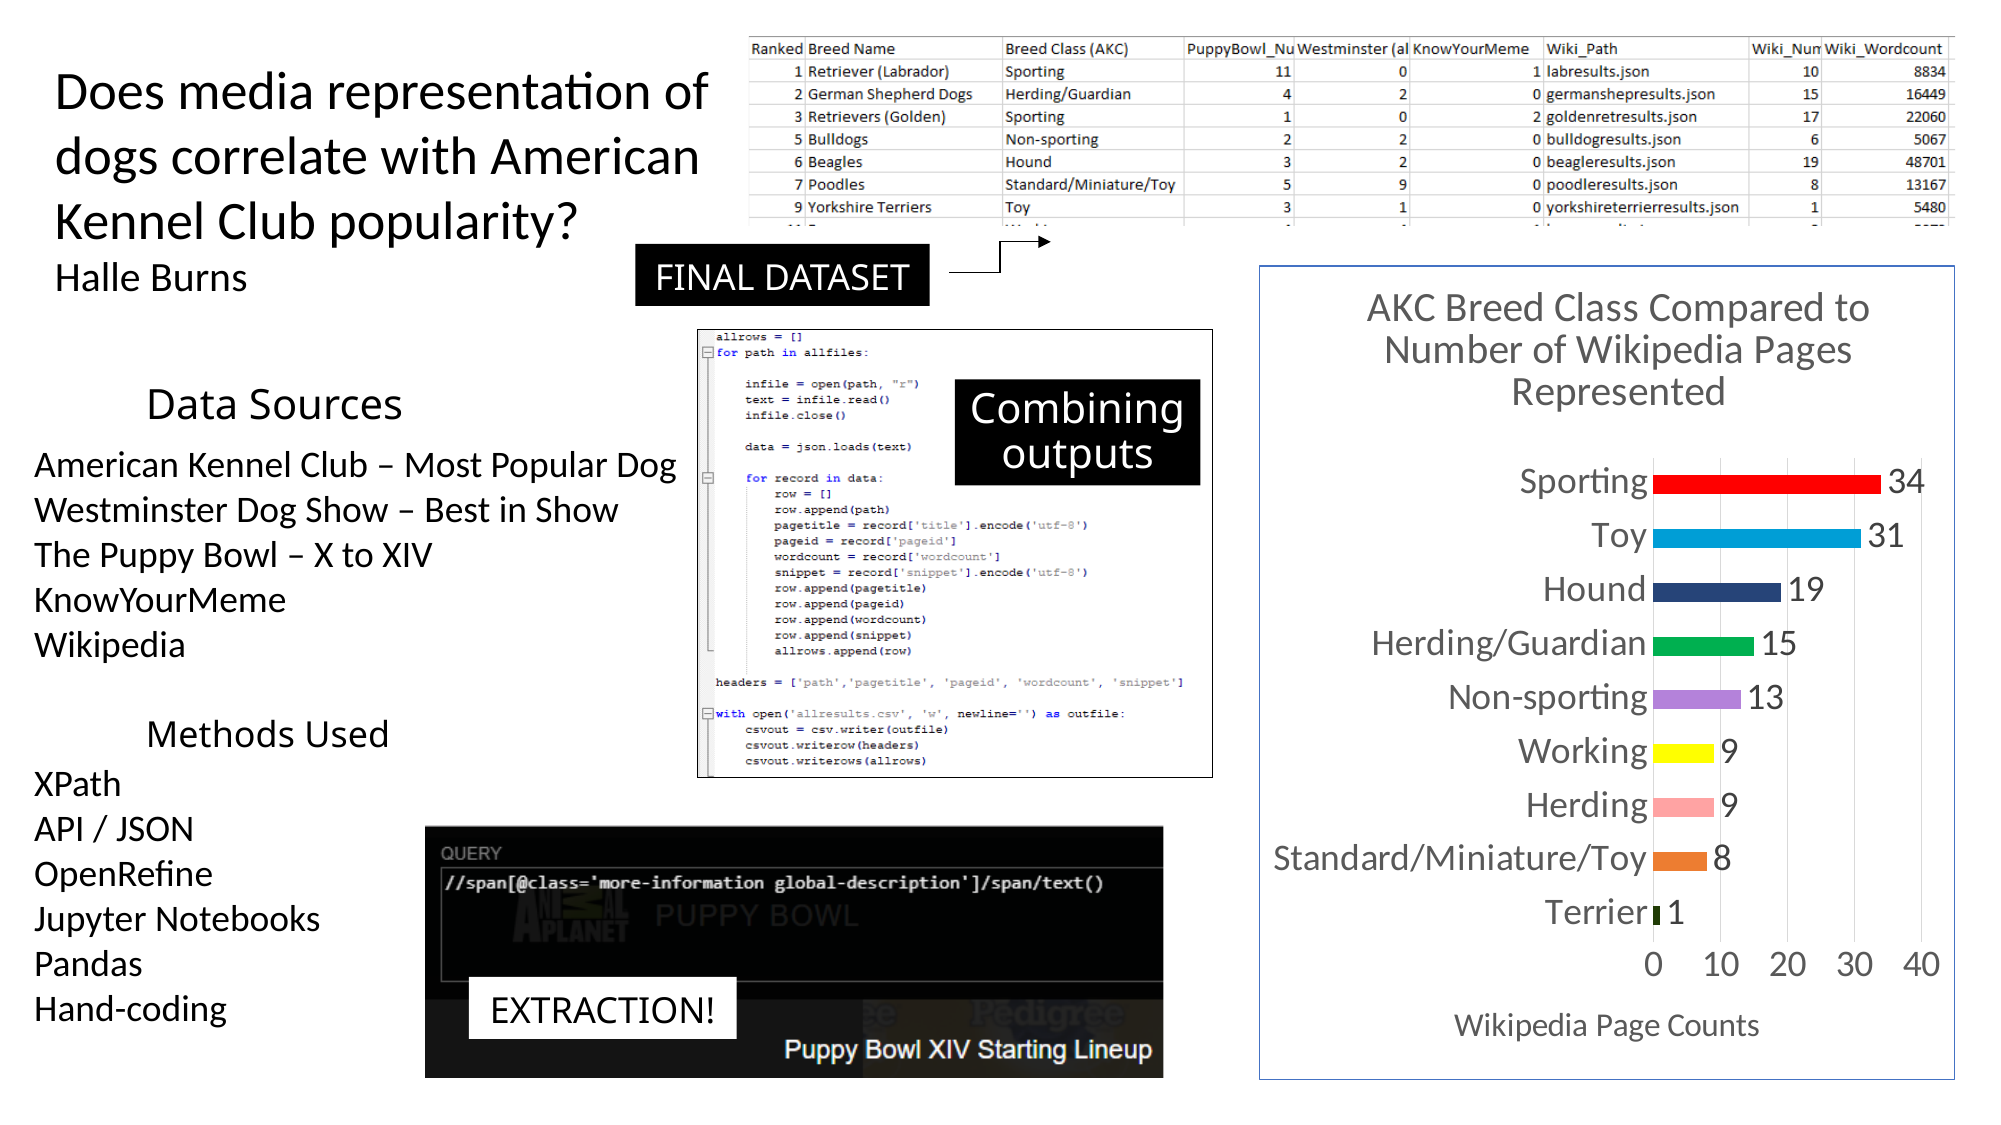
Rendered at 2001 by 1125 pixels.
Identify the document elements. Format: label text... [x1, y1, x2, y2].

text_box American Kennel Club – Most Popular Dog Westminster Dog Show – Best in Show The Puppy Bowl – X to XIV KnowYourMeme Wikipedia [19, 432, 697, 673]
text_box XPath API / JSON OpenRefine Jupyter Notebooks Pandas Hand-coding [19, 751, 364, 1036]
text_box FINAL DATASET [635, 243, 930, 306]
chart [1258, 265, 1956, 1081]
picture [697, 329, 1213, 778]
text_box Data Sources [130, 374, 426, 437]
picture [748, 36, 1956, 226]
text_box Does media representation of dogs correlate with American Kennel Club popularity? Halle Burns [40, 47, 737, 308]
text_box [949, 241, 1051, 273]
picture [425, 824, 1164, 1078]
text_box Methods Used [130, 700, 426, 763]
